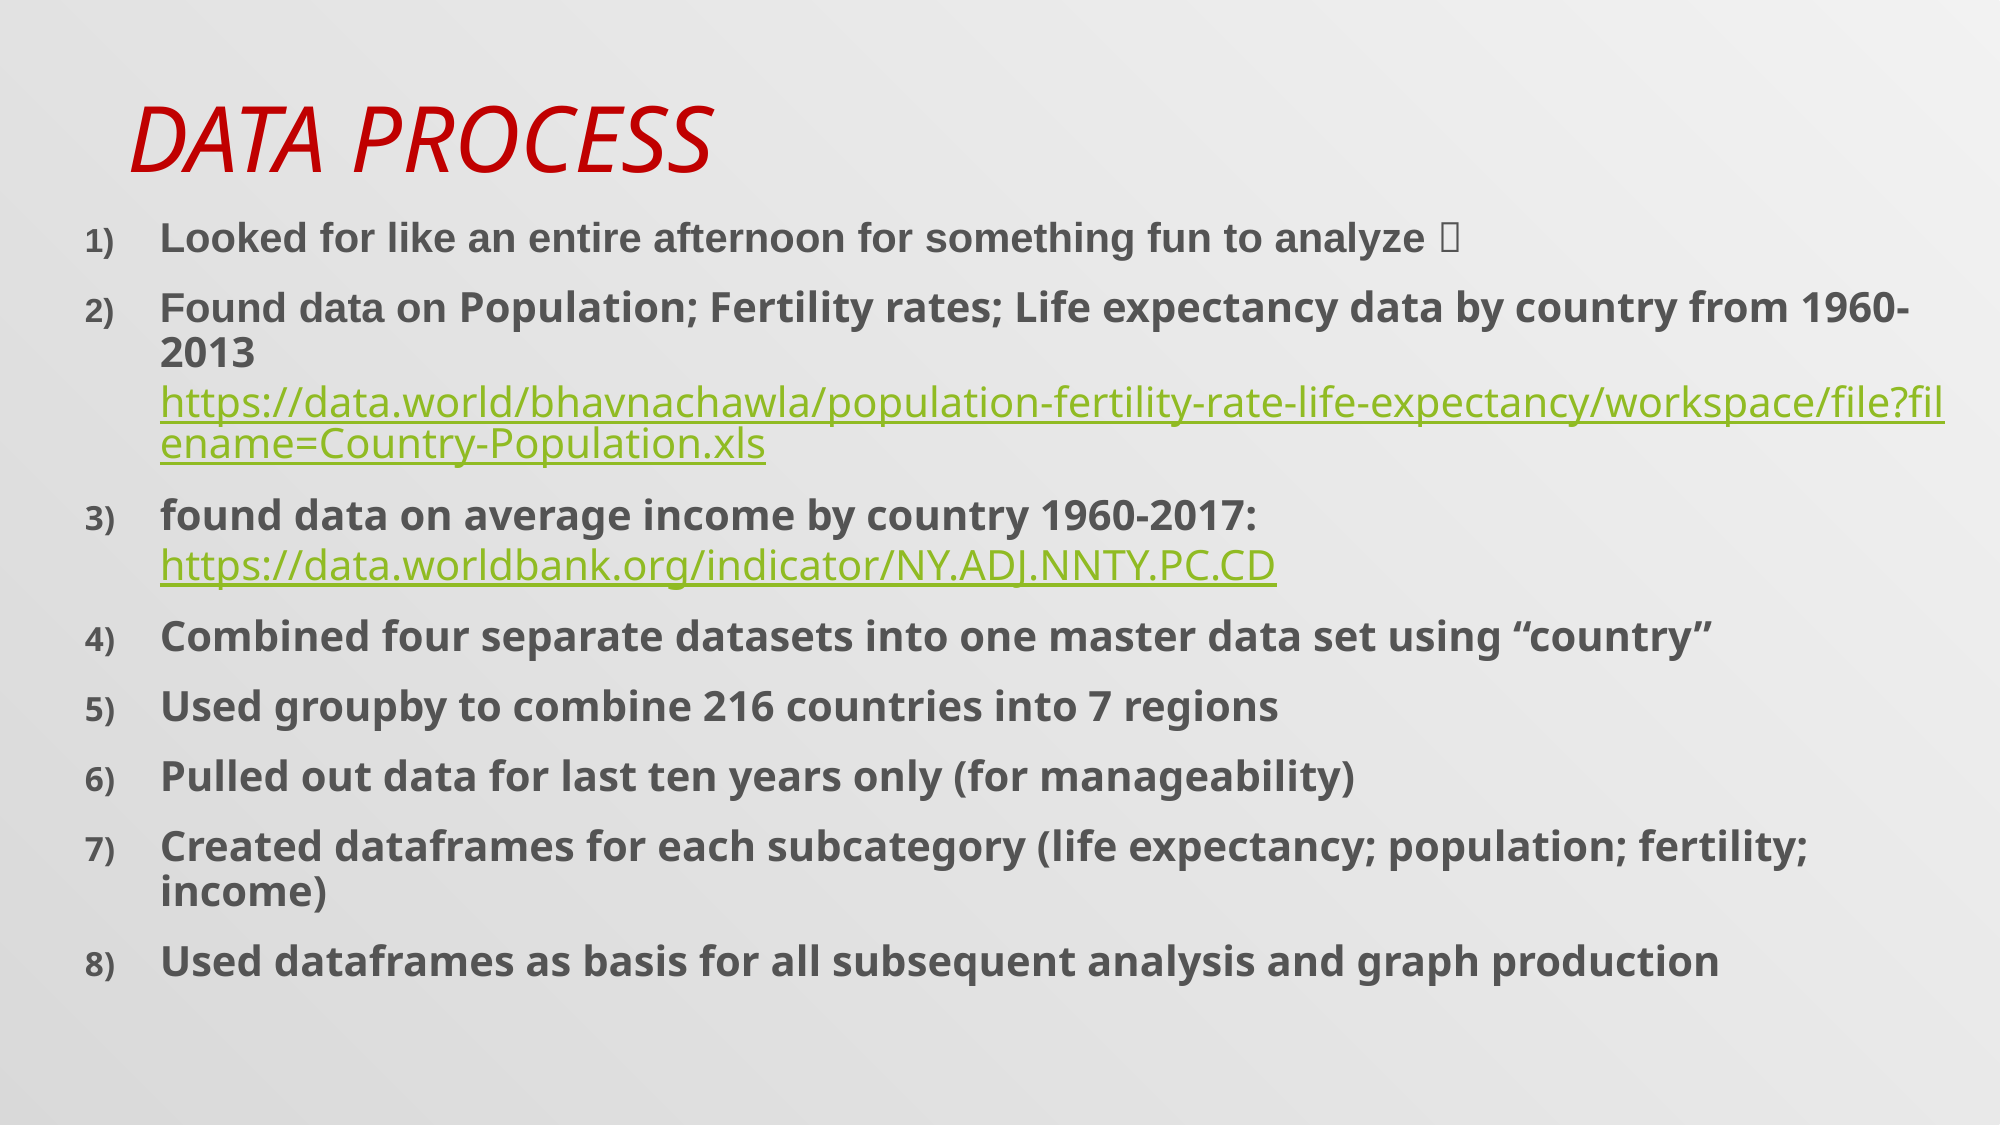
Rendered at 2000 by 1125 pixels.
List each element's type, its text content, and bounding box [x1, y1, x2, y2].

title Data process [112, 50, 1713, 200]
text_box Looked for like an entire afternoon for something fun to analyze  Found data on Population; Fertility rates; Life expectancy data by country from 1960-2013 https://data.world/bhavnachawla/population-fertility-rate-life-expectancy/workspace/file?filename=Country-Population.xls found data on average income by country 1960-2017: https://data.worldbank.org/indicator/NY.ADJ.NNTY.PC.CD Combined four separate datasets into one master data set using “country” Used groupby to combine 216 countries into 7 regions Pulled out data for last ten years only (for manageability) Created dataframes for each subcategory (life expectancy; population; fertility; income) Used dataframes as basis for all subsequent analysis and graph production [62, 209, 1975, 1072]
